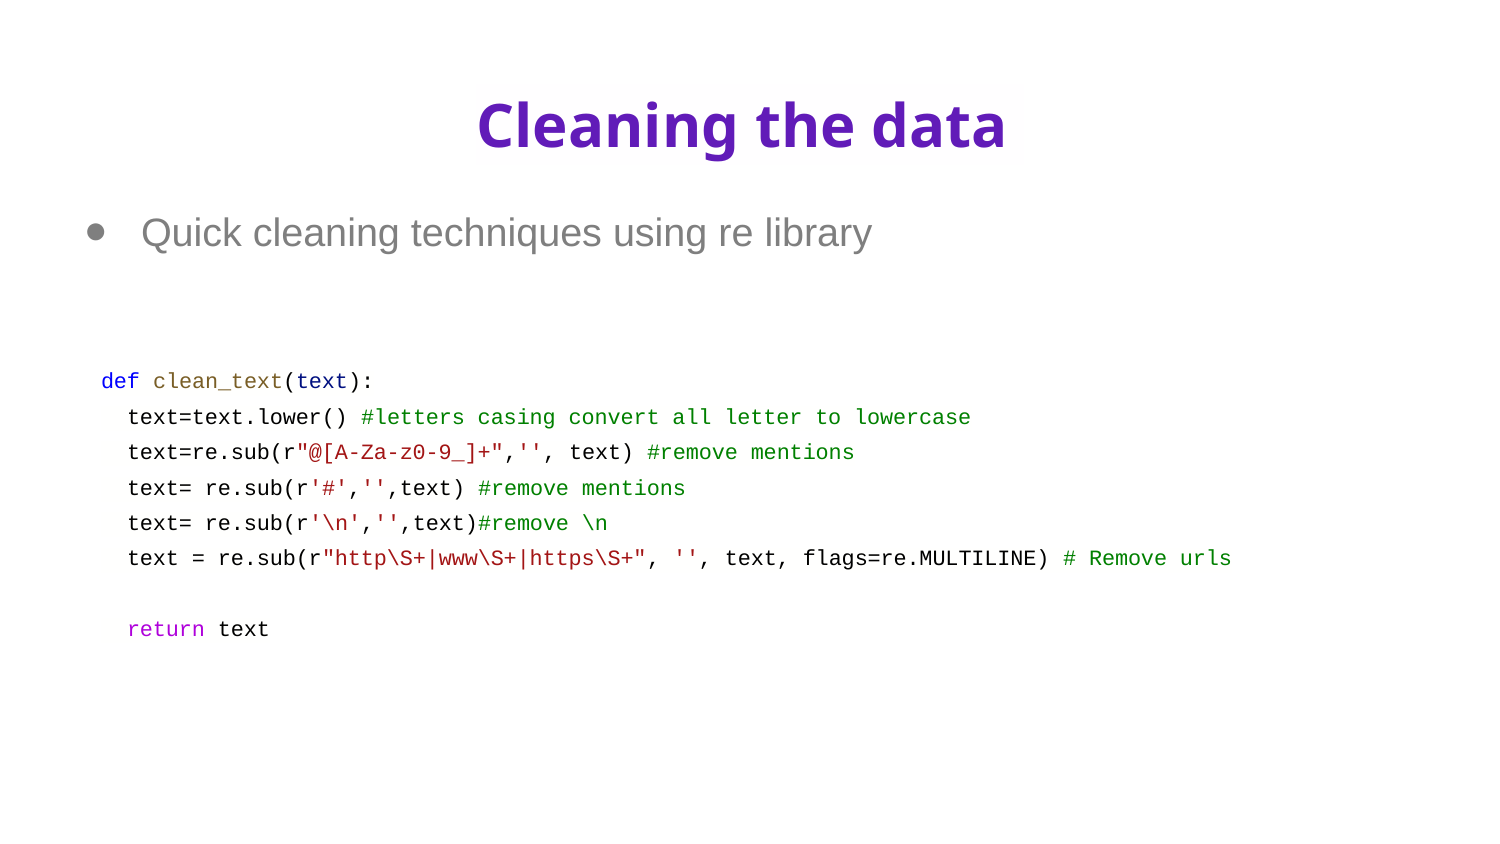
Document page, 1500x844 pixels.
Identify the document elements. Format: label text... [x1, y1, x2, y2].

text_box def clean_text(text): text=text.lower() #letters casing convert all letter to lowercase text=re.sub(r"@[A-Za-z0-9_]+",'', text) #remove mentions text= re.sub(r'#','',text) #remove mentions text= re.sub(r'\n','',text)#remove \n text = re.sub(r"http\S+|www\S+|https\S+", '', text, flags=re.MULTILINE) # Remove urls return text [86, 342, 1357, 691]
title Cleaning the data [51, 72, 1449, 176]
list Quick cleaning techniques using re library [51, 189, 1449, 694]
